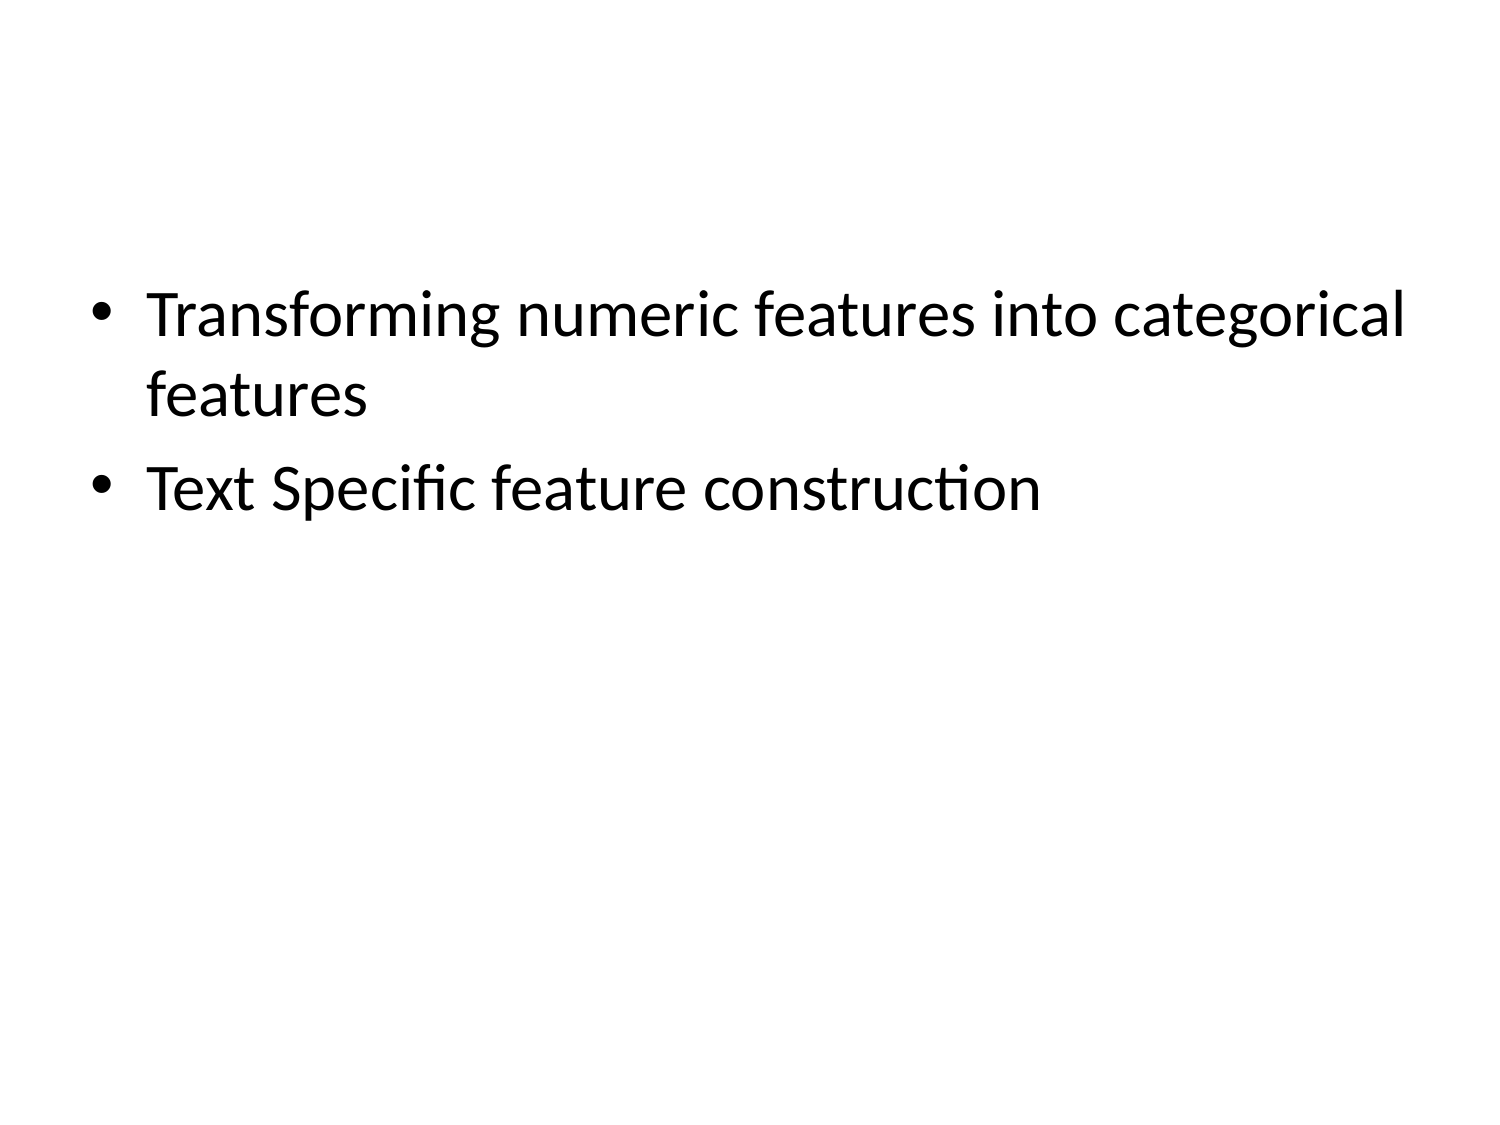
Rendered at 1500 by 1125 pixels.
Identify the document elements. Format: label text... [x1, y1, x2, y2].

list Transforming numeric features into categorical features Text Specific feature construction [75, 262, 1425, 1005]
